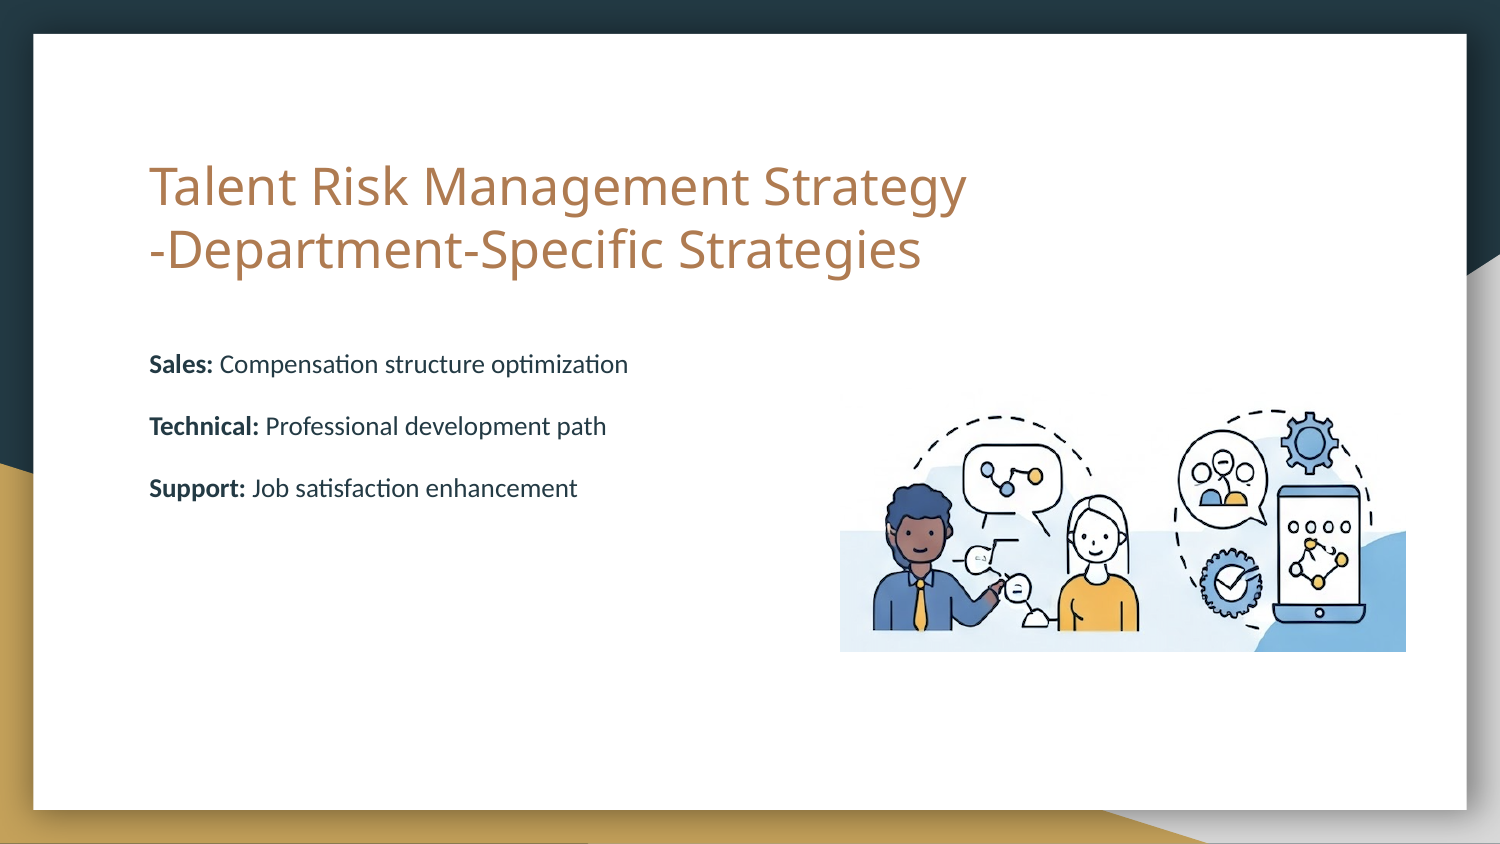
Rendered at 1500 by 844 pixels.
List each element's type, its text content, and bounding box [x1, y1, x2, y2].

picture [840, 387, 1406, 652]
list Sales: Compensation structure optimization Technical: Professional development path Support: Job satisfaction enhancement [134, 326, 782, 659]
title Talent Risk Management Strategy -Department-Specific Strategies [134, 138, 1366, 296]
